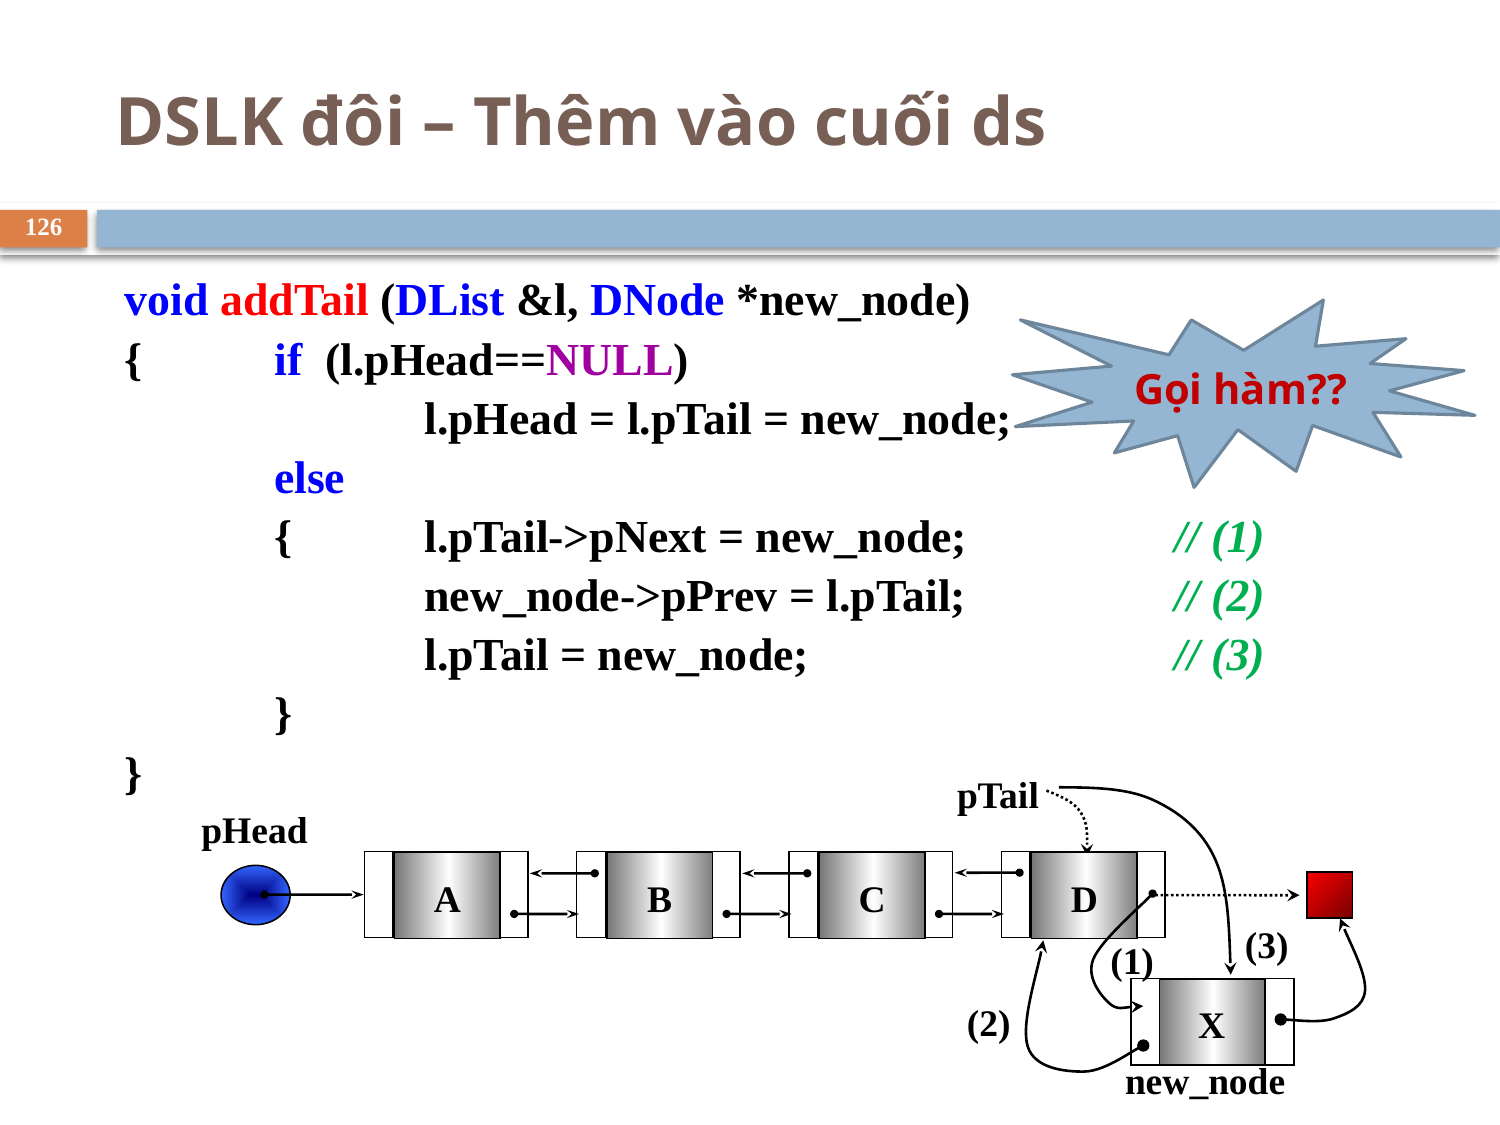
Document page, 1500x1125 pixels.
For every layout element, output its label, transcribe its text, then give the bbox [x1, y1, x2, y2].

text_box Gọi hàm?? [1010, 298, 1477, 489]
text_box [187, 762, 1367, 1073]
text_box new_node [1107, 1082, 1300, 1110]
list void addTail (DList &l, DNode *new_node) { if (l.pHead==NULL) l.pHead = l.pTail = new_node; else { l.pTail->pNext = new_node; // (1) new_node->pPrev = l.pTail; // (2) l.pTail = new_node; // (3) } } [100, 262, 1438, 1000]
title DSLK đôi – Thêm vào cuối ds [100, 37, 1438, 200]
slide_number 126 [0, 208, 88, 249]
